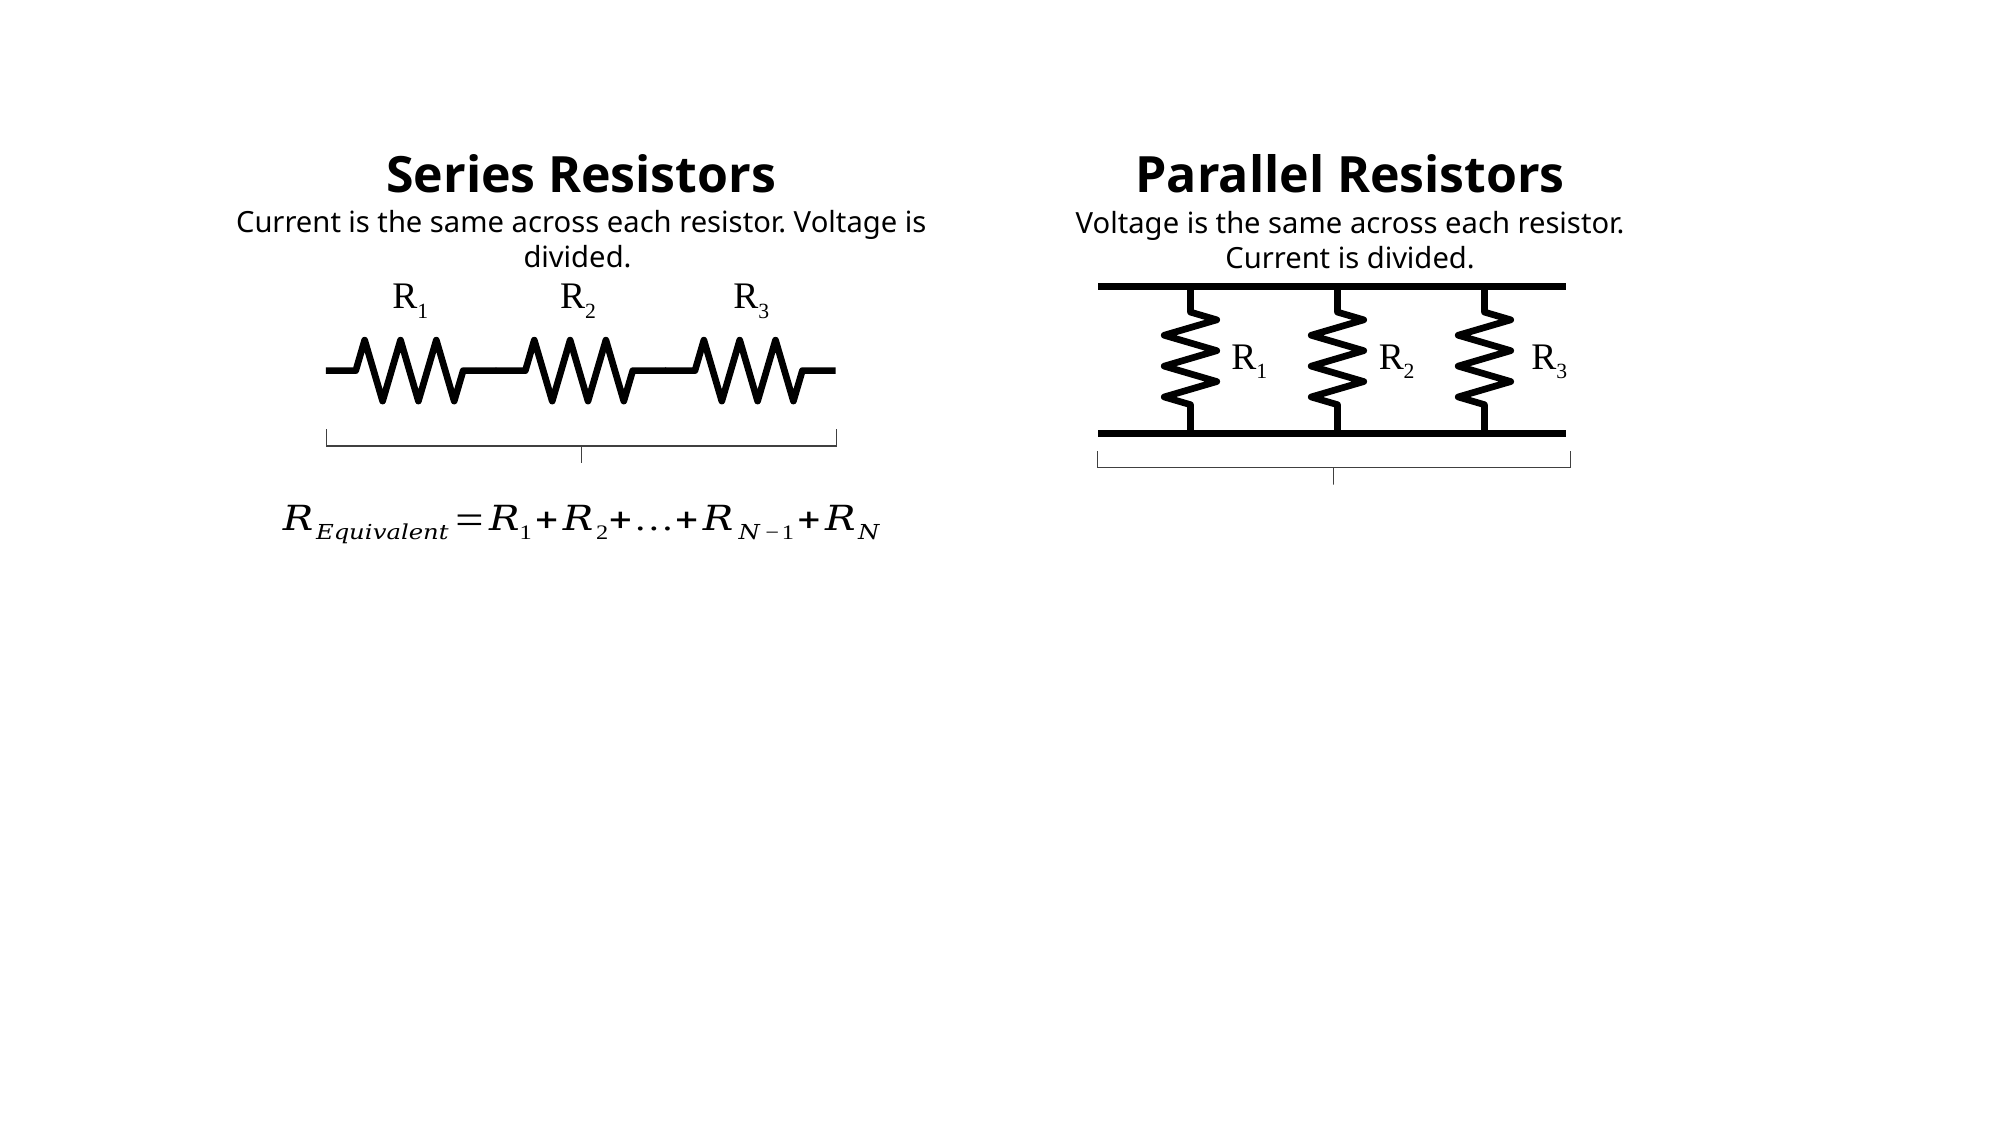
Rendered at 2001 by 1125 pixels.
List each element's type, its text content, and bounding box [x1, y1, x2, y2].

text_box Voltage is the same across each resistor. Current is divided. [1020, 197, 1681, 282]
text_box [325, 263, 837, 463]
text_box Series Resistors [323, 134, 840, 196]
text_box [1097, 286, 1609, 485]
text_box Current is the same across each resistor. Voltage is divided. [214, 196, 949, 281]
text_box Parallel Resistors [1091, 134, 1609, 197]
